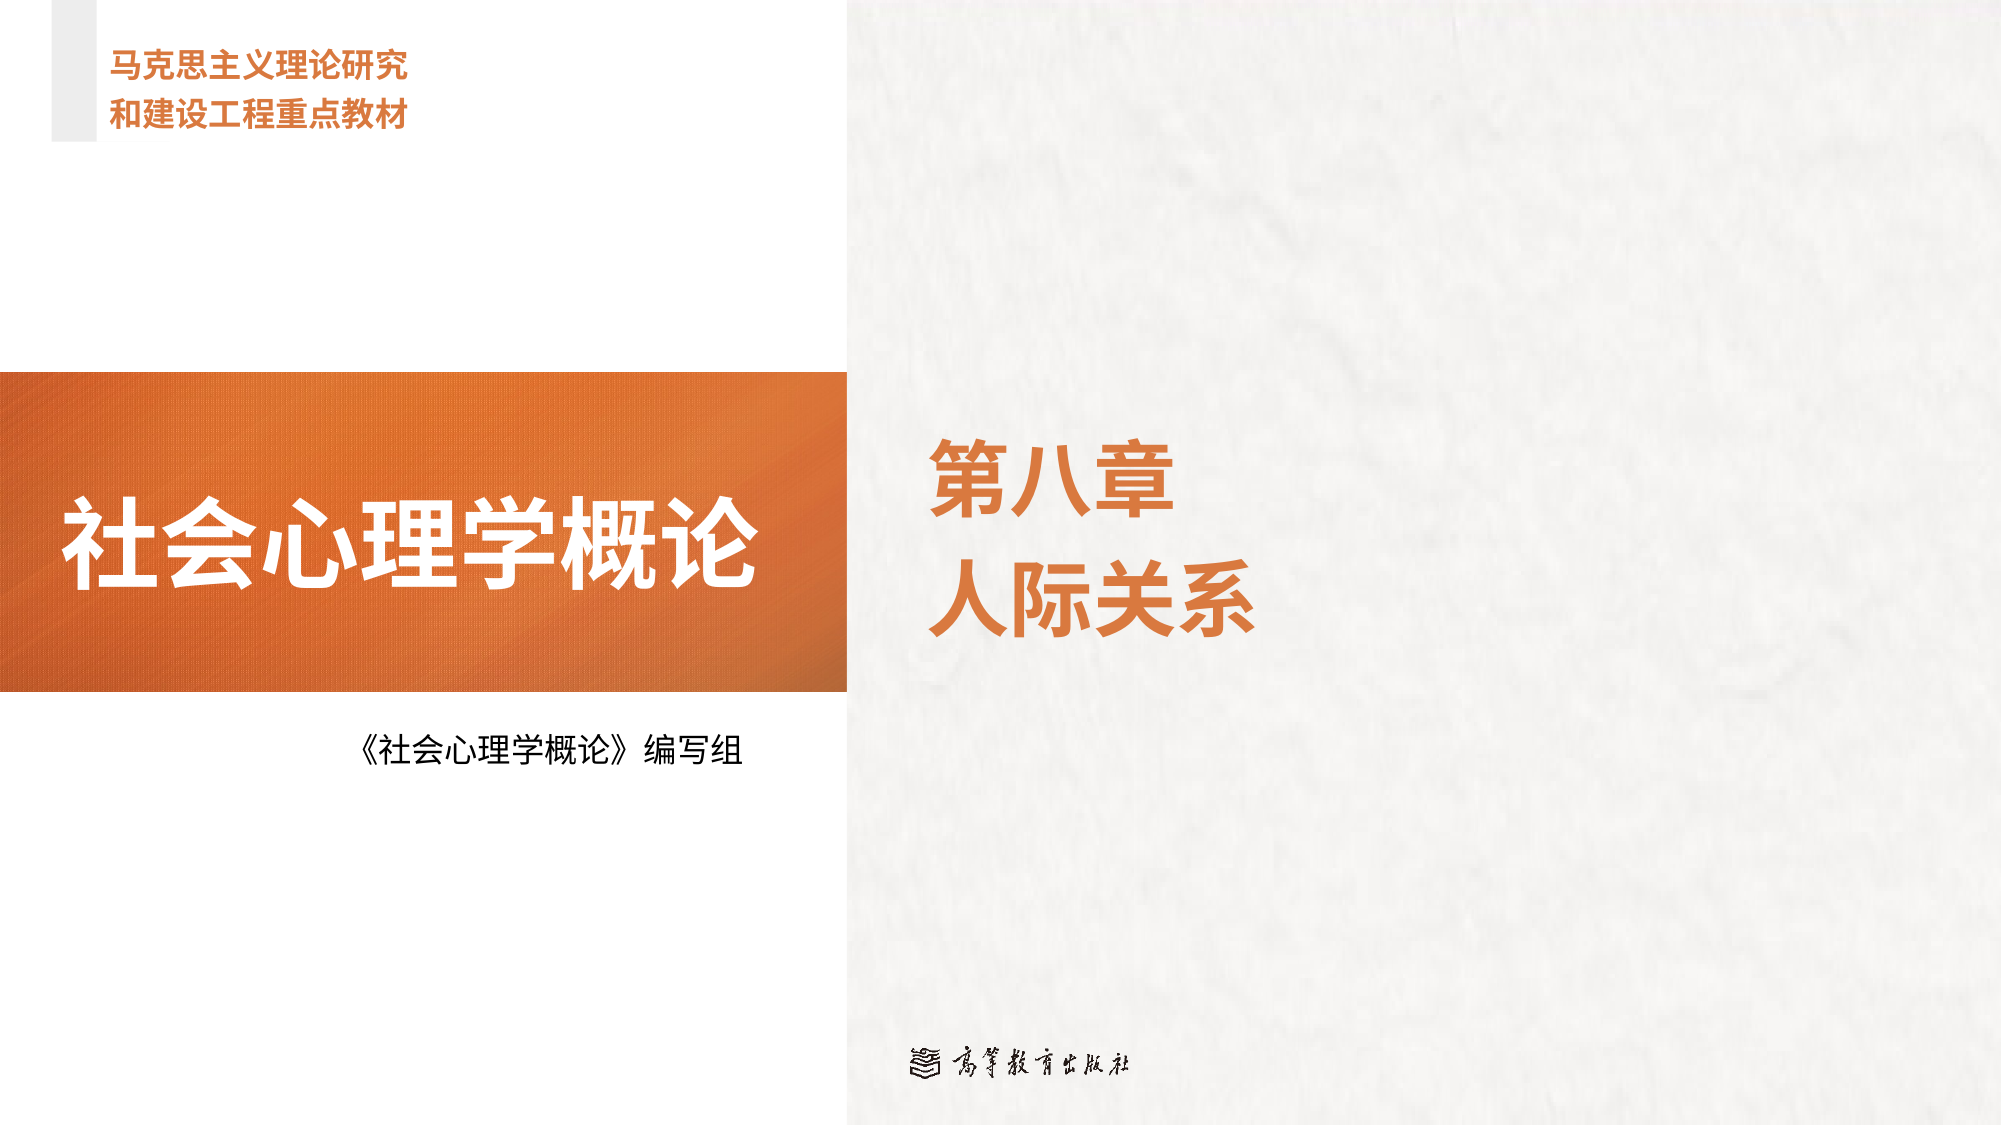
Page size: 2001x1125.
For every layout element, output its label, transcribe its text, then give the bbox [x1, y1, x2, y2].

text_box 《社会心理学概论》编写组 [330, 721, 767, 777]
text_box [51, 0, 170, 143]
text_box 马克思主义理论研究 和建设工程重点教材 [100, 28, 605, 142]
picture [0, 0, 2001, 1125]
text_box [910, 1046, 1129, 1079]
